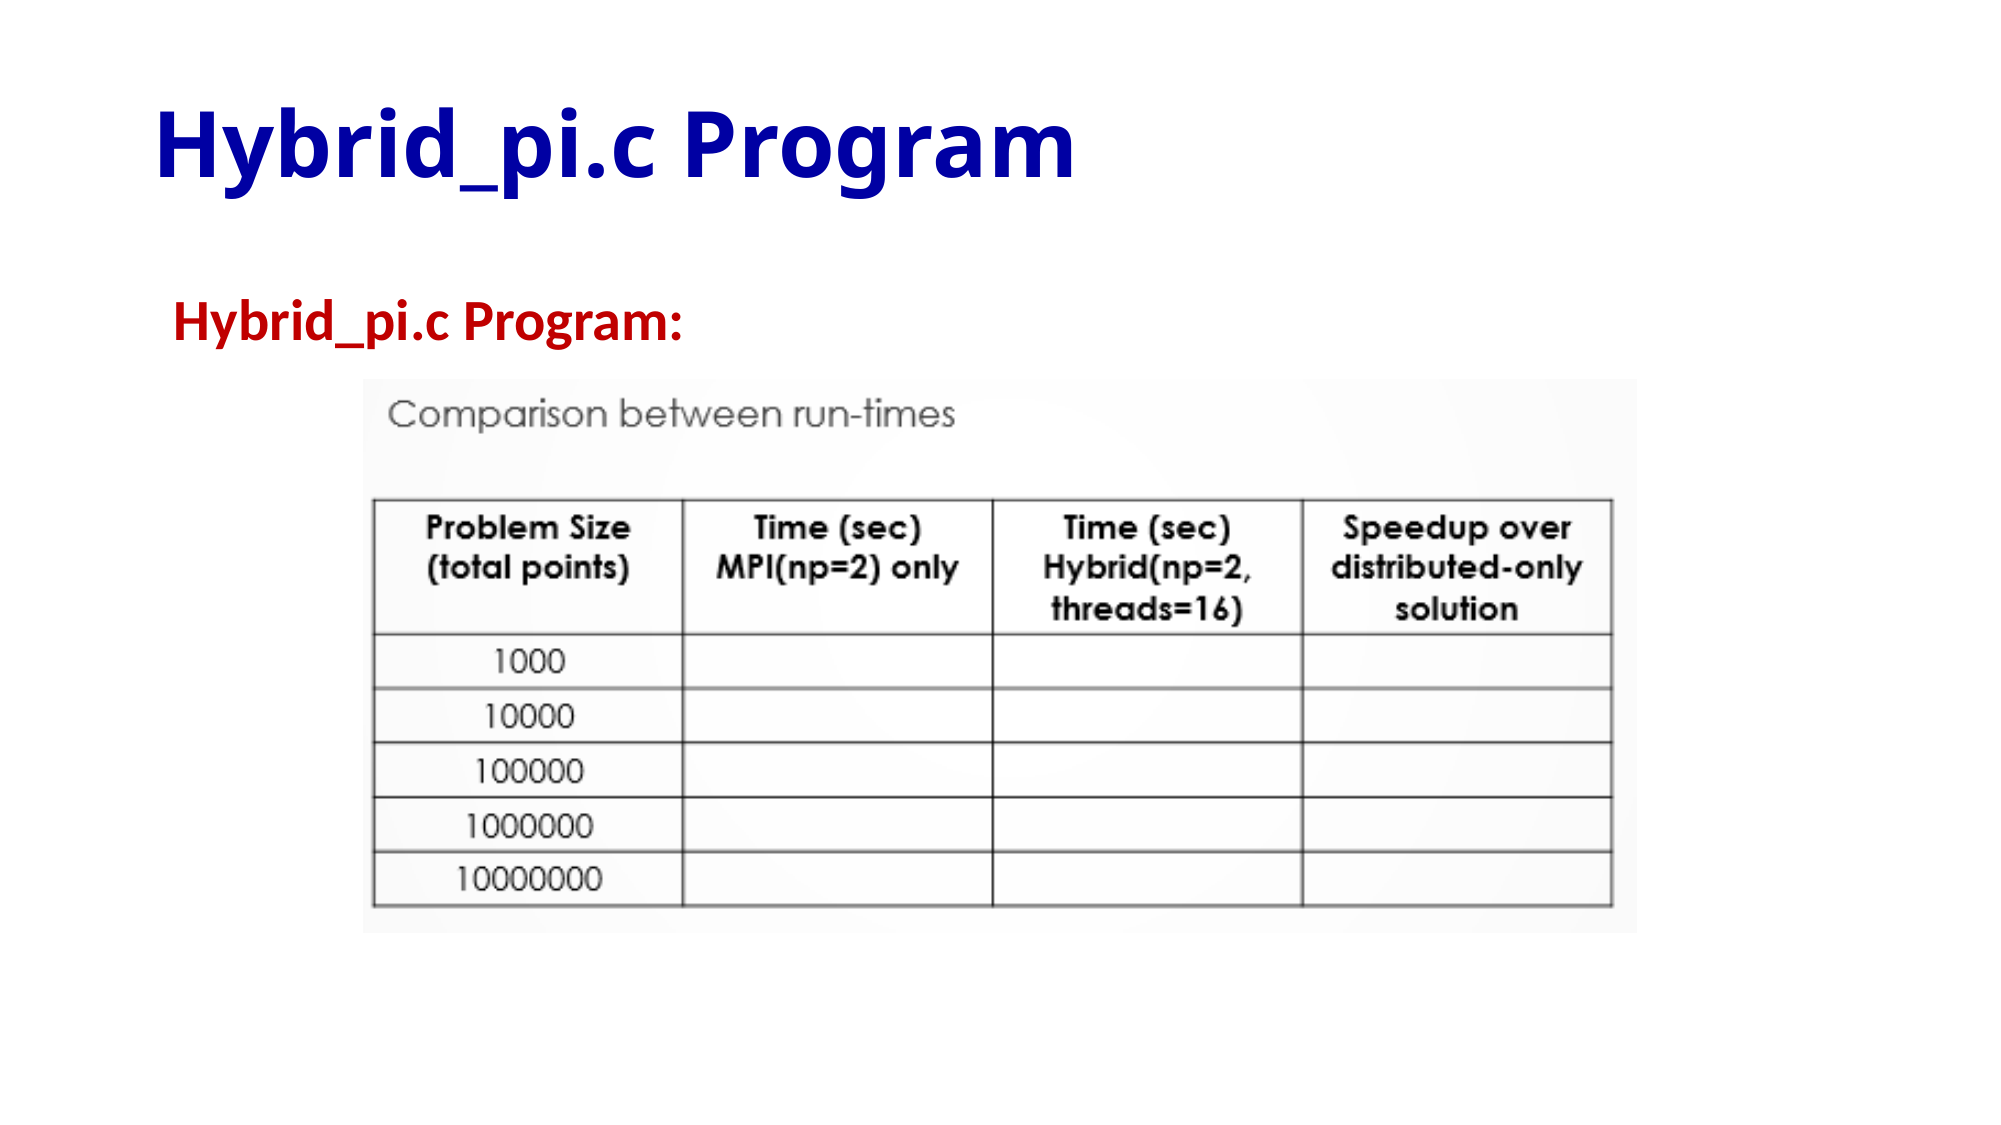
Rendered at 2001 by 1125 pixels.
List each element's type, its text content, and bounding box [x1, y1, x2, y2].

list Hybrid_pi.c Program: [137, 282, 1863, 997]
title Hybrid_pi.c Program [137, 74, 1863, 221]
picture [363, 379, 1637, 933]
